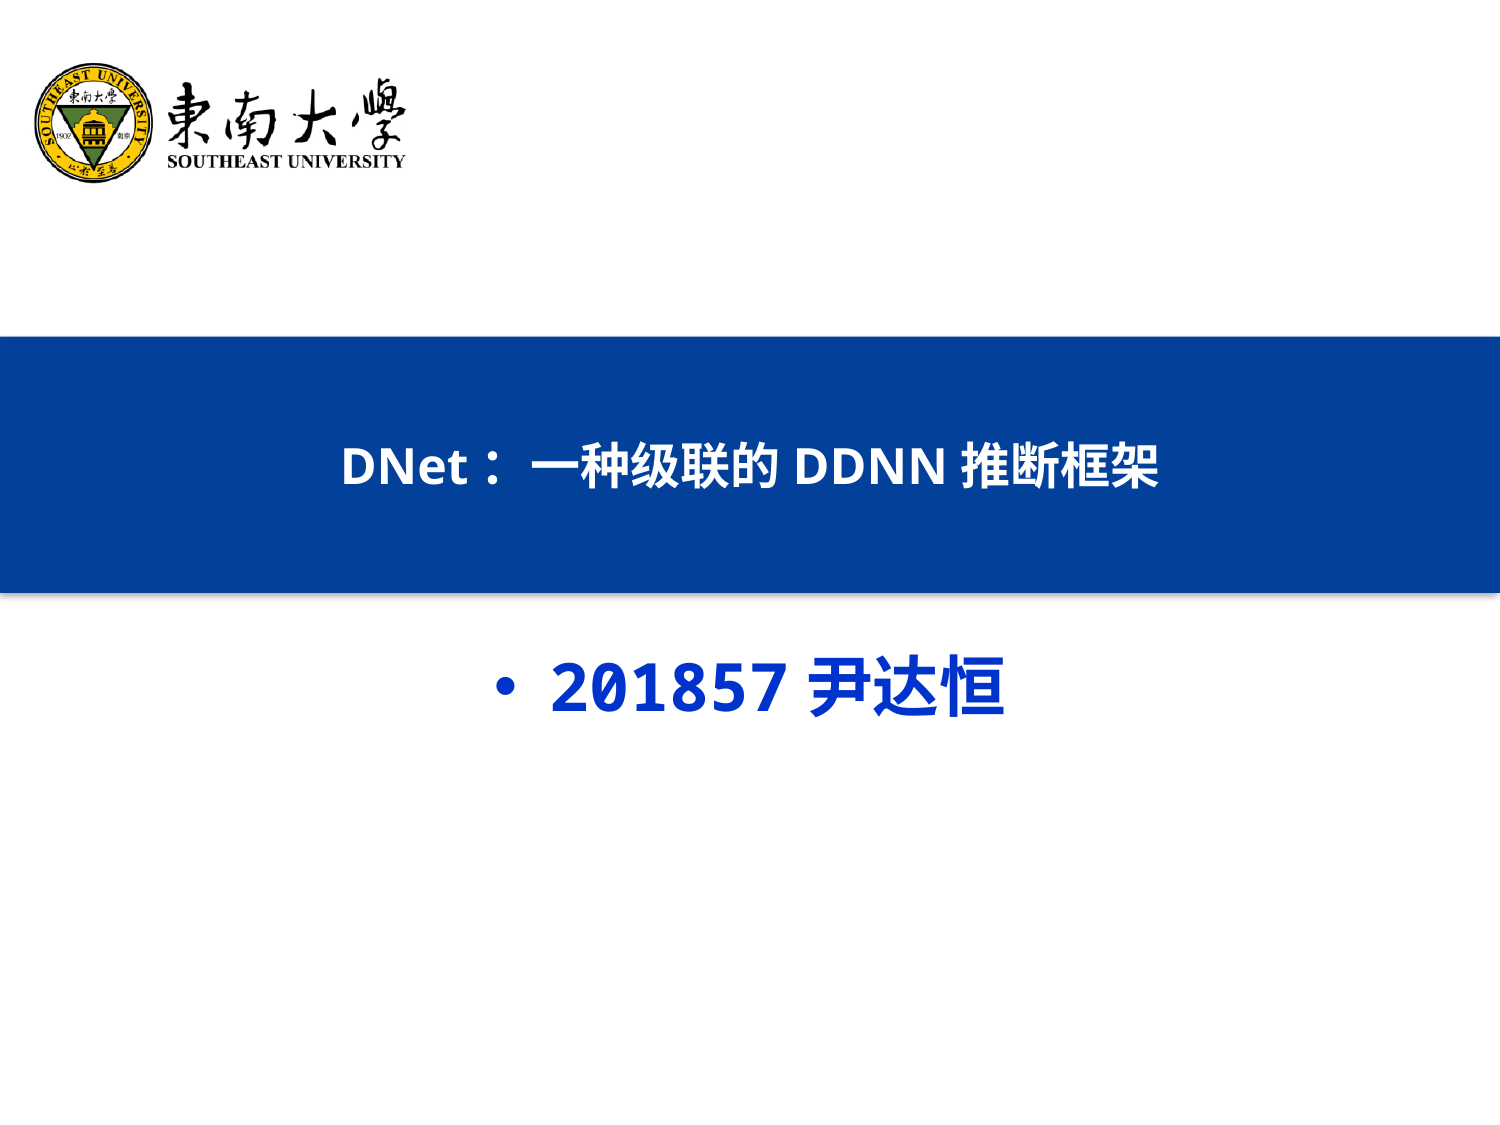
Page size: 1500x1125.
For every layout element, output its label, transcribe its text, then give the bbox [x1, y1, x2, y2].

subtitle 201857尹达恒 [225, 637, 1275, 925]
title DNet：一种级联的DDNN推断框架 [0, 336, 1500, 593]
picture [29, 58, 408, 185]
